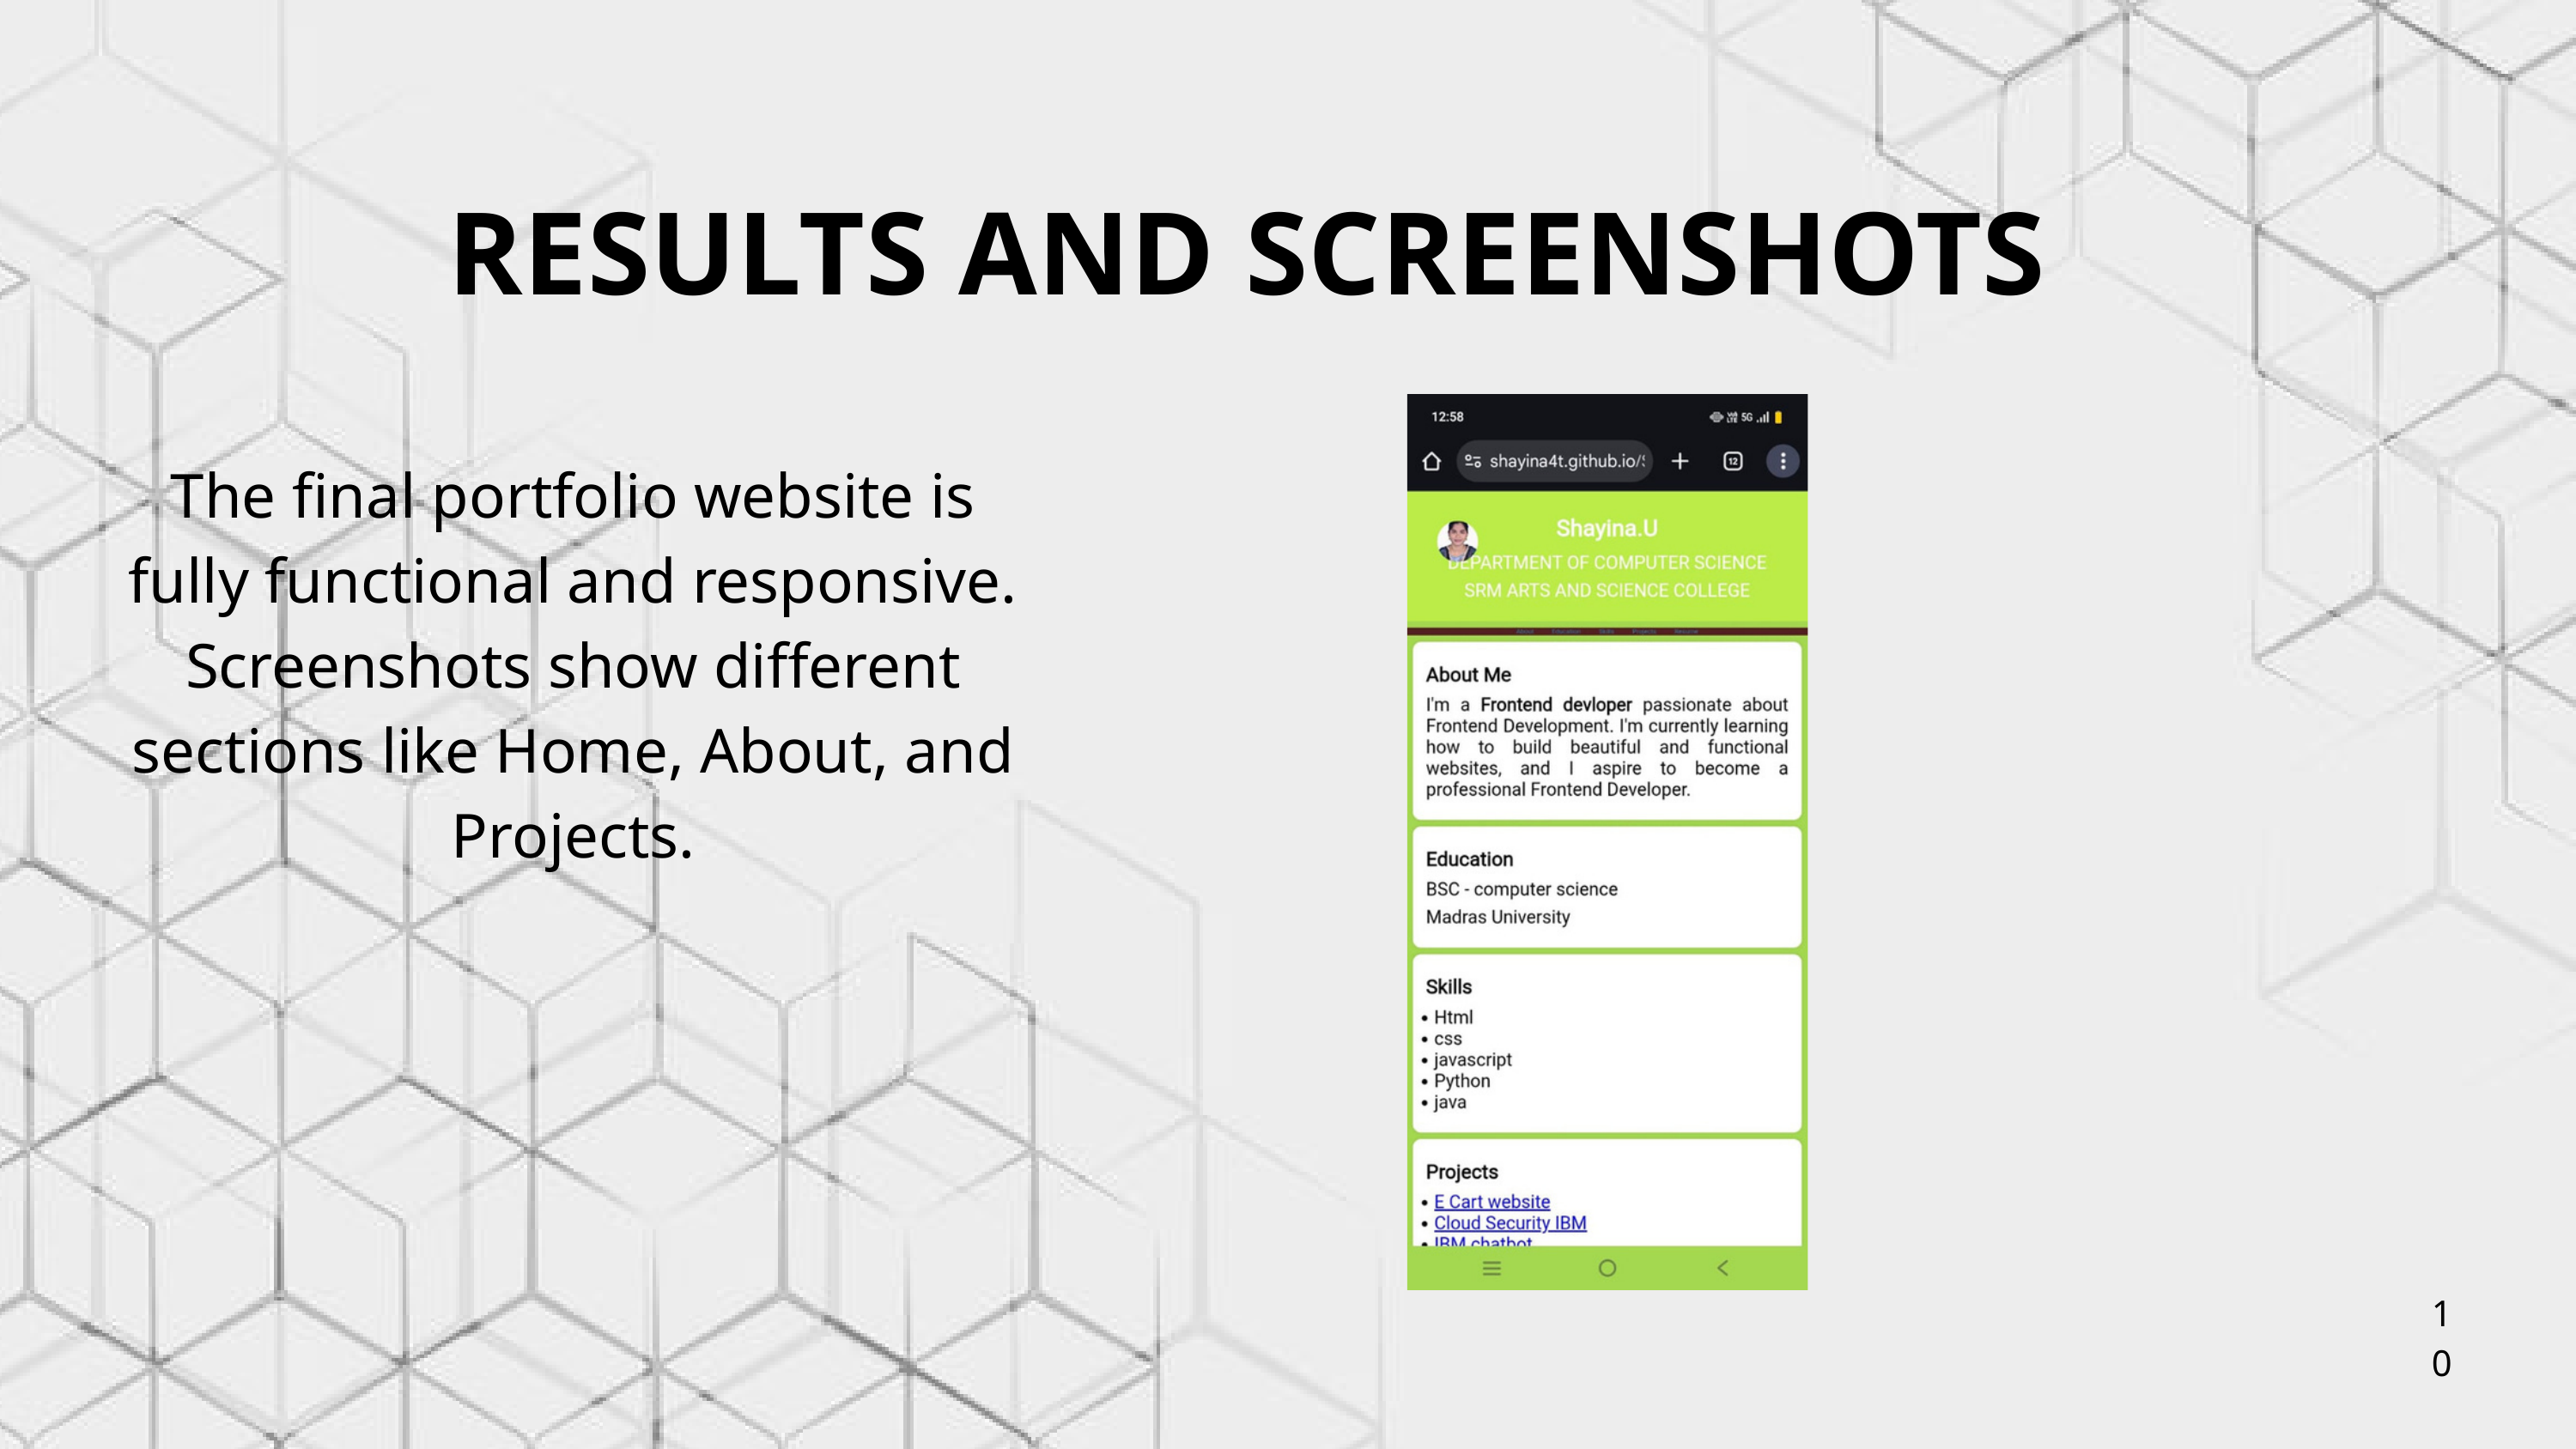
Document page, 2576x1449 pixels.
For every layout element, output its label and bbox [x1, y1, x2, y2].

text_box [1406, 394, 1808, 1290]
text_box [0, 0, 2576, 1449]
